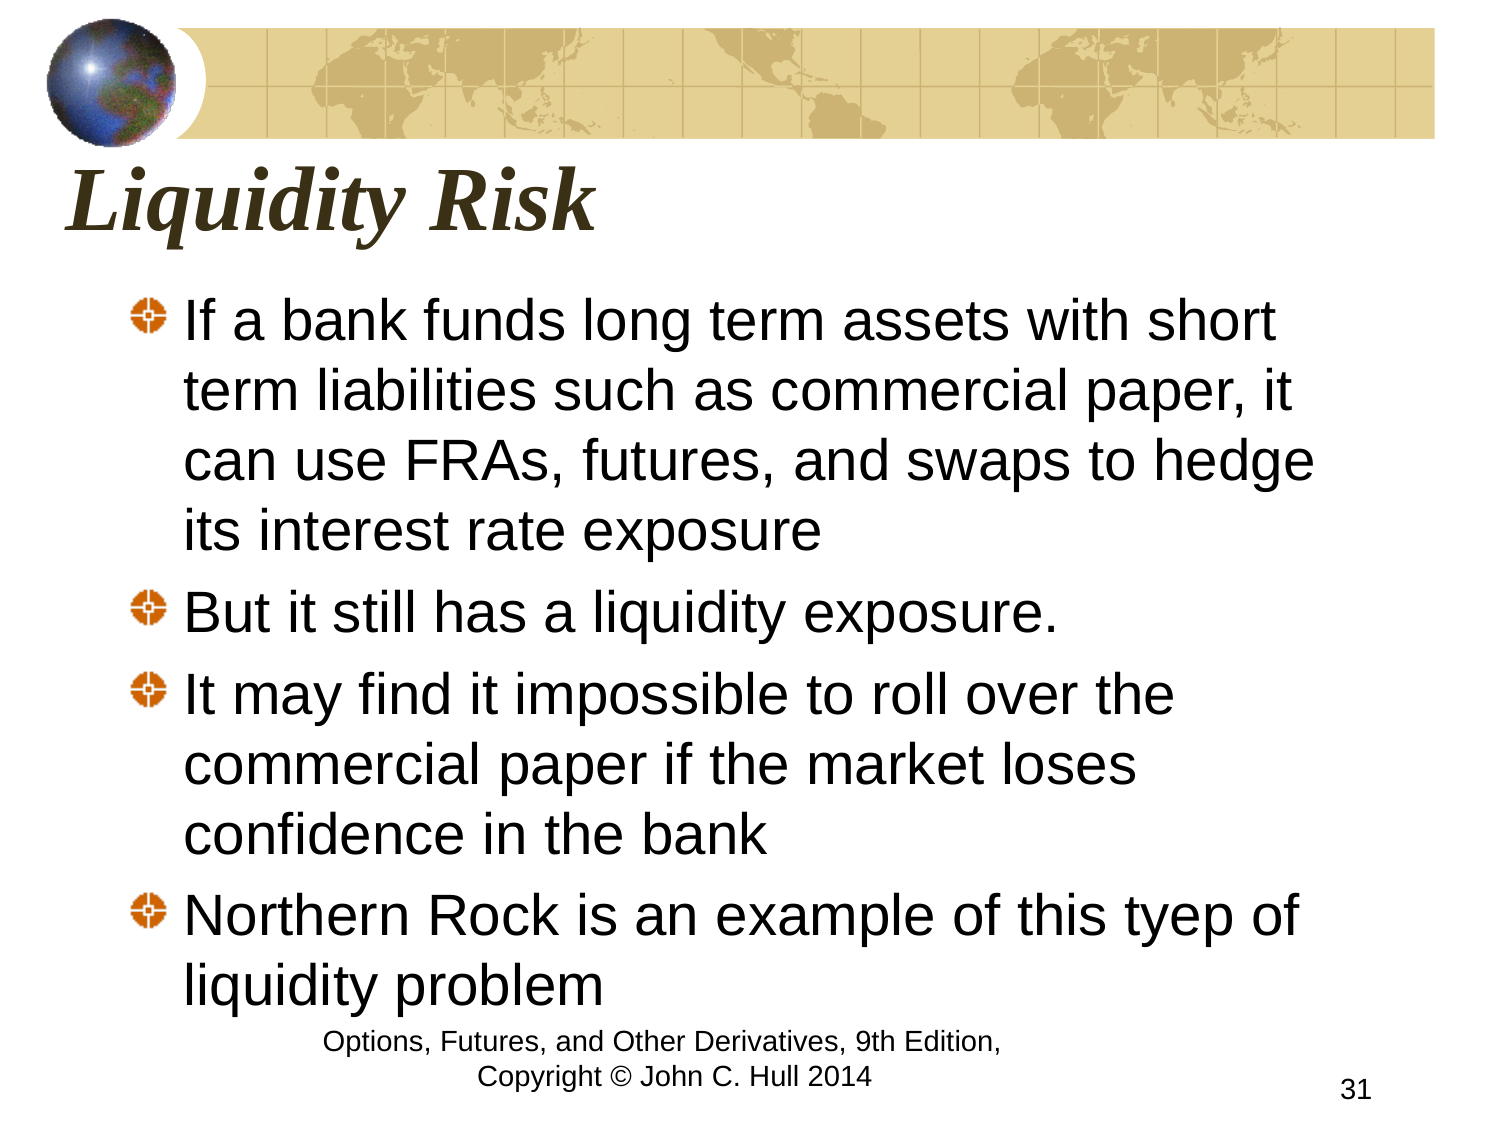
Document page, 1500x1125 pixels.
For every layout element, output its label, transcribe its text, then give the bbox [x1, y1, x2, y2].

footer Options, Futures, and Other Derivatives, 9th Edition, Copyright © John C. Hull 2014 [262, 1024, 1088, 1101]
picture [127, 588, 169, 630]
picture [127, 296, 169, 338]
list If a bank funds long term assets with short term liabilities such as commercial paper, it can use FRAs, futures, and swaps to hedge its interest rate exposure But it still has a liquidity exposure. It may find it impossible to roll over the commercial paper if the market loses confidence in the bank Northern Rock is an example of this tyep of liquidity problem [112, 275, 1388, 990]
slide_number 31 [1074, 1037, 1388, 1113]
picture [42, 14, 190, 151]
picture [127, 670, 169, 712]
title Liquidity Risk [50, 99, 1325, 288]
picture [127, 891, 169, 933]
